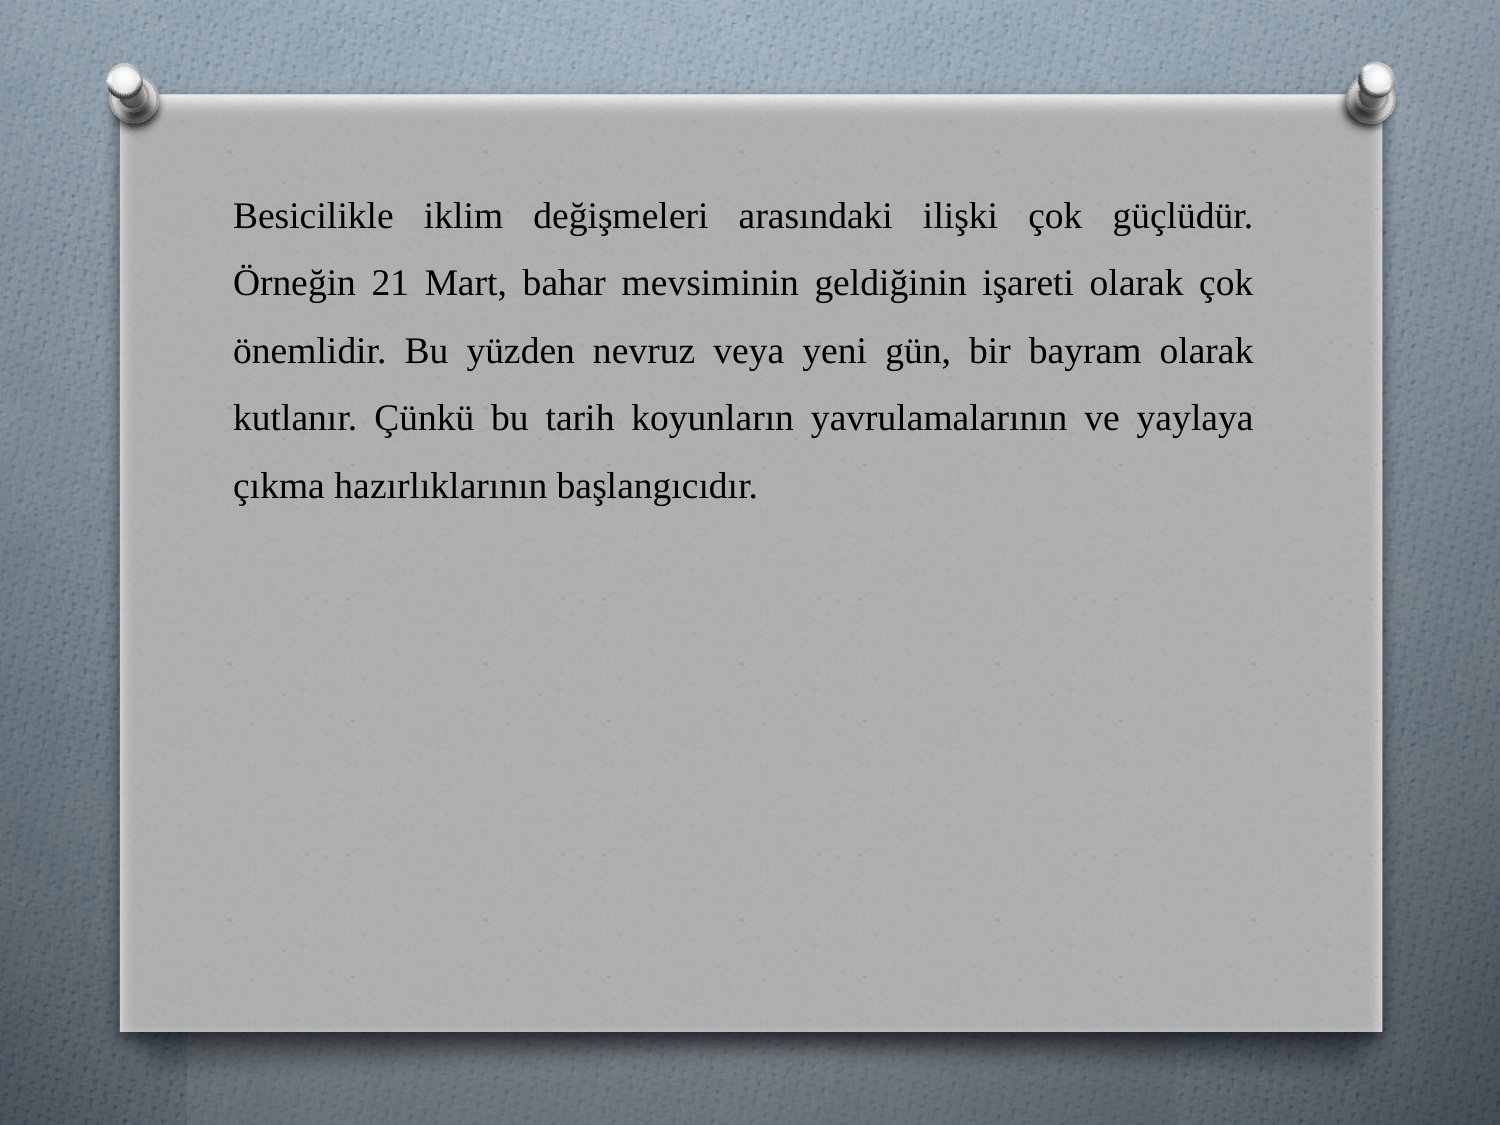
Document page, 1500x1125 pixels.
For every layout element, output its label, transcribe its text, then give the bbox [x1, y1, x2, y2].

picture [1317, 35, 1439, 156]
picture [75, 29, 198, 153]
text_box Besicilikle iklim değişmeleri arasındaki ilişki çok güçlüdür. Örneğin 21 Mart, bahar mevsiminin geldiğinin işareti olarak çok önemlidir. Bu yüzden nevruz veya yeni gün, bir bayram olarak kutlanır. Çünkü bu tarih koyunların yavrulamalarının ve yaylaya çıkma hazırlıklarının başlangıcıdır. [218, 160, 1270, 514]
